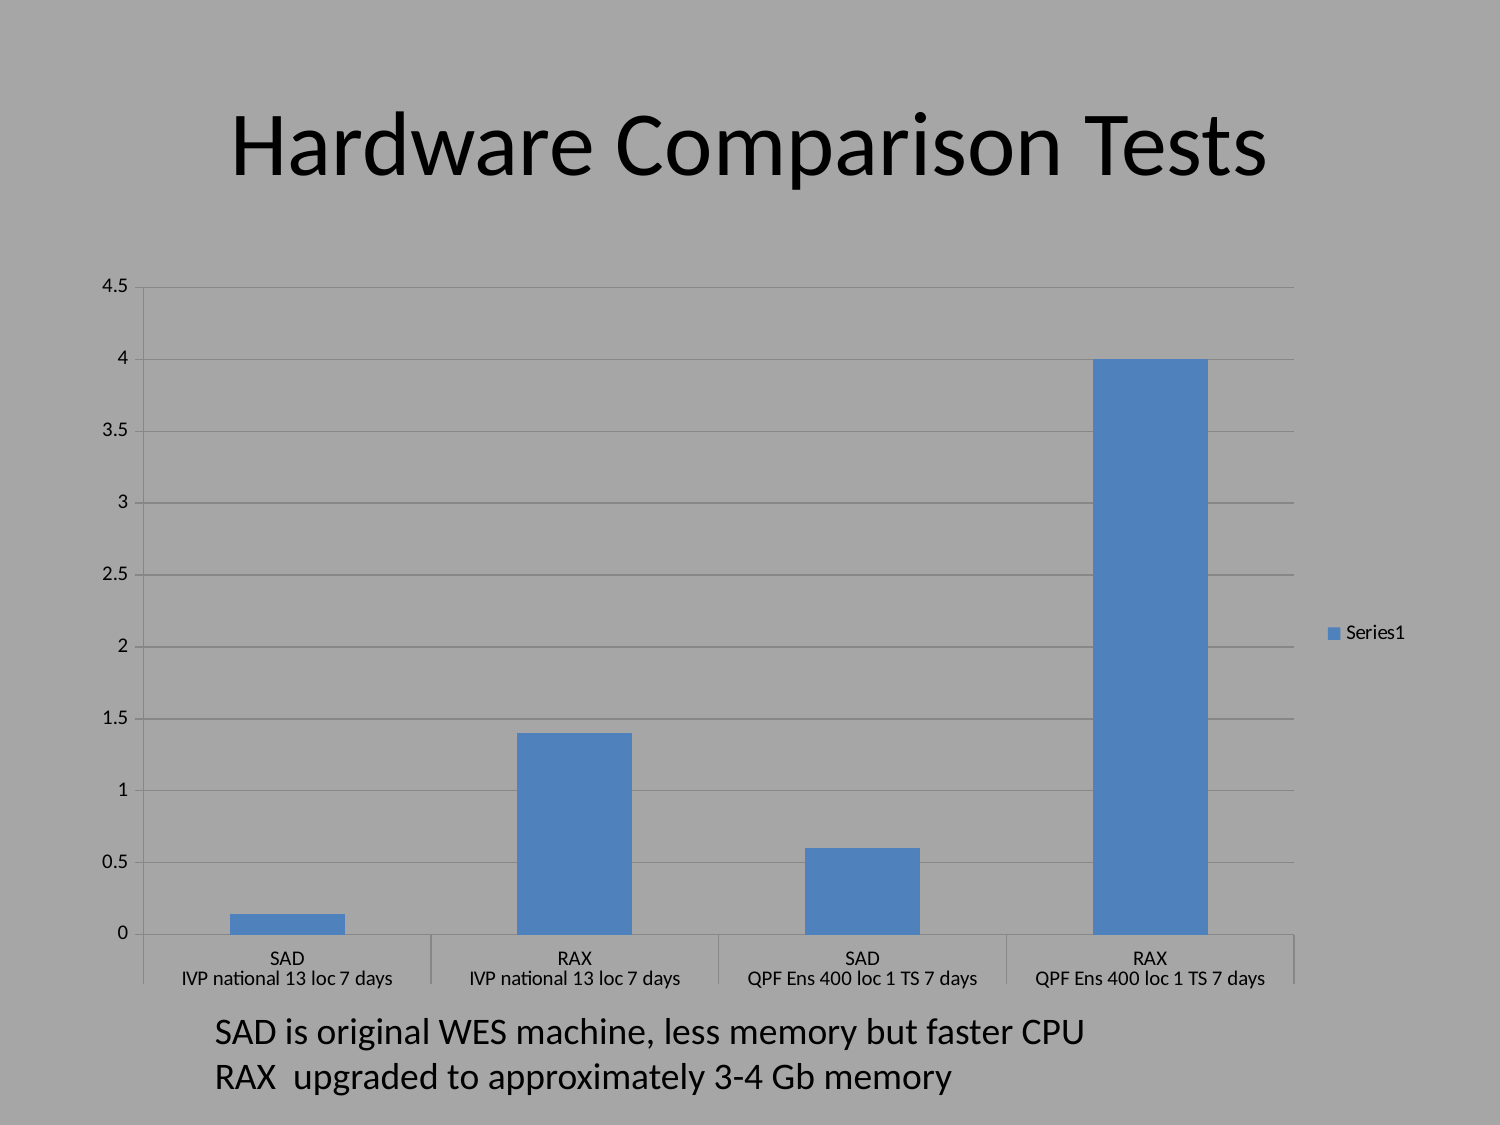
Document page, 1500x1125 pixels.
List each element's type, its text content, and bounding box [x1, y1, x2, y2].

chart [74, 262, 1426, 1006]
title Hardware Comparison Tests [75, 45, 1425, 233]
text_box SAD is original WES machine, less memory but faster CPU RAX upgraded to approximately 3-4 Gb memory [199, 1014, 1325, 1105]
